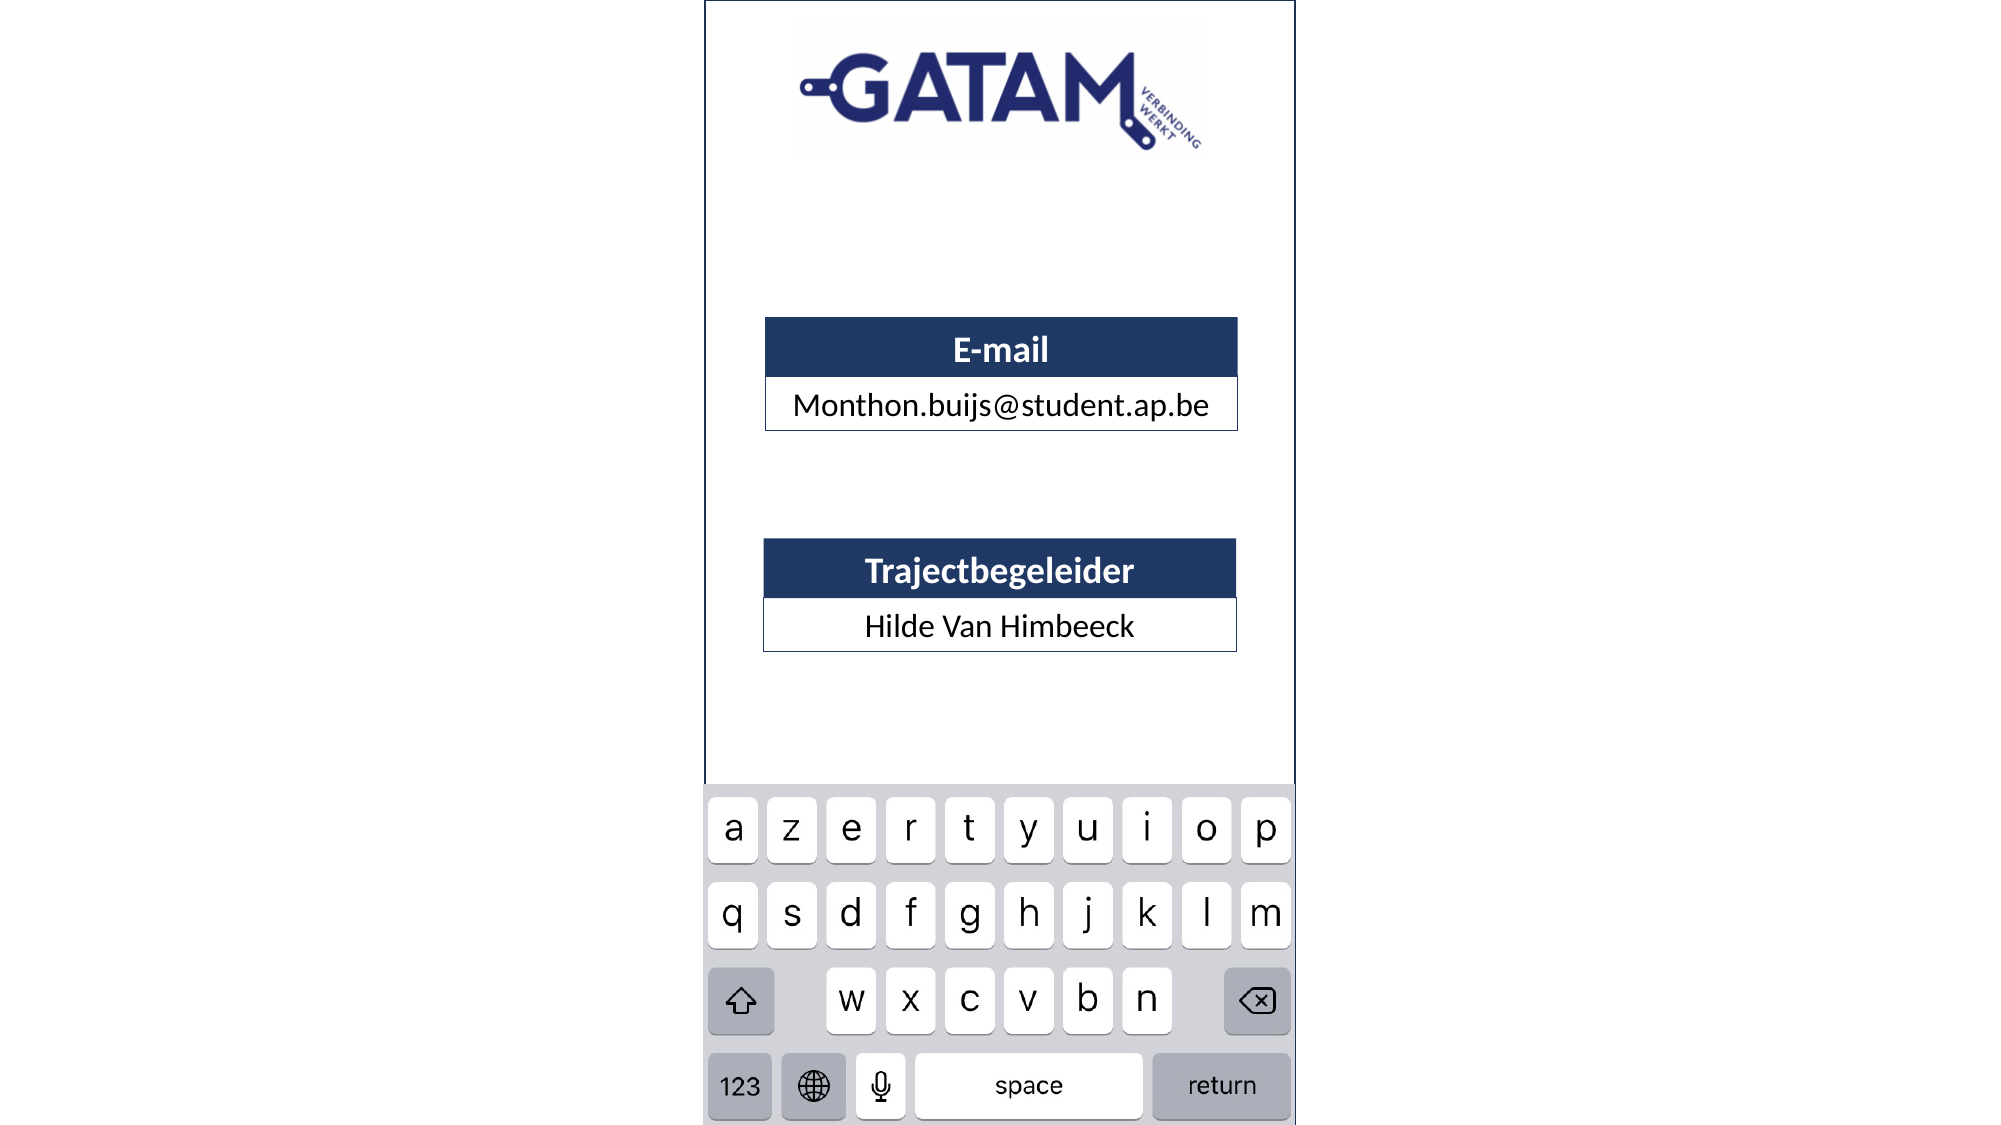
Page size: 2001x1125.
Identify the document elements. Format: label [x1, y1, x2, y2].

text_box [763, 538, 1237, 653]
text_box [765, 317, 1238, 432]
picture [703, 784, 1295, 1125]
text_box [704, 0, 1296, 1125]
